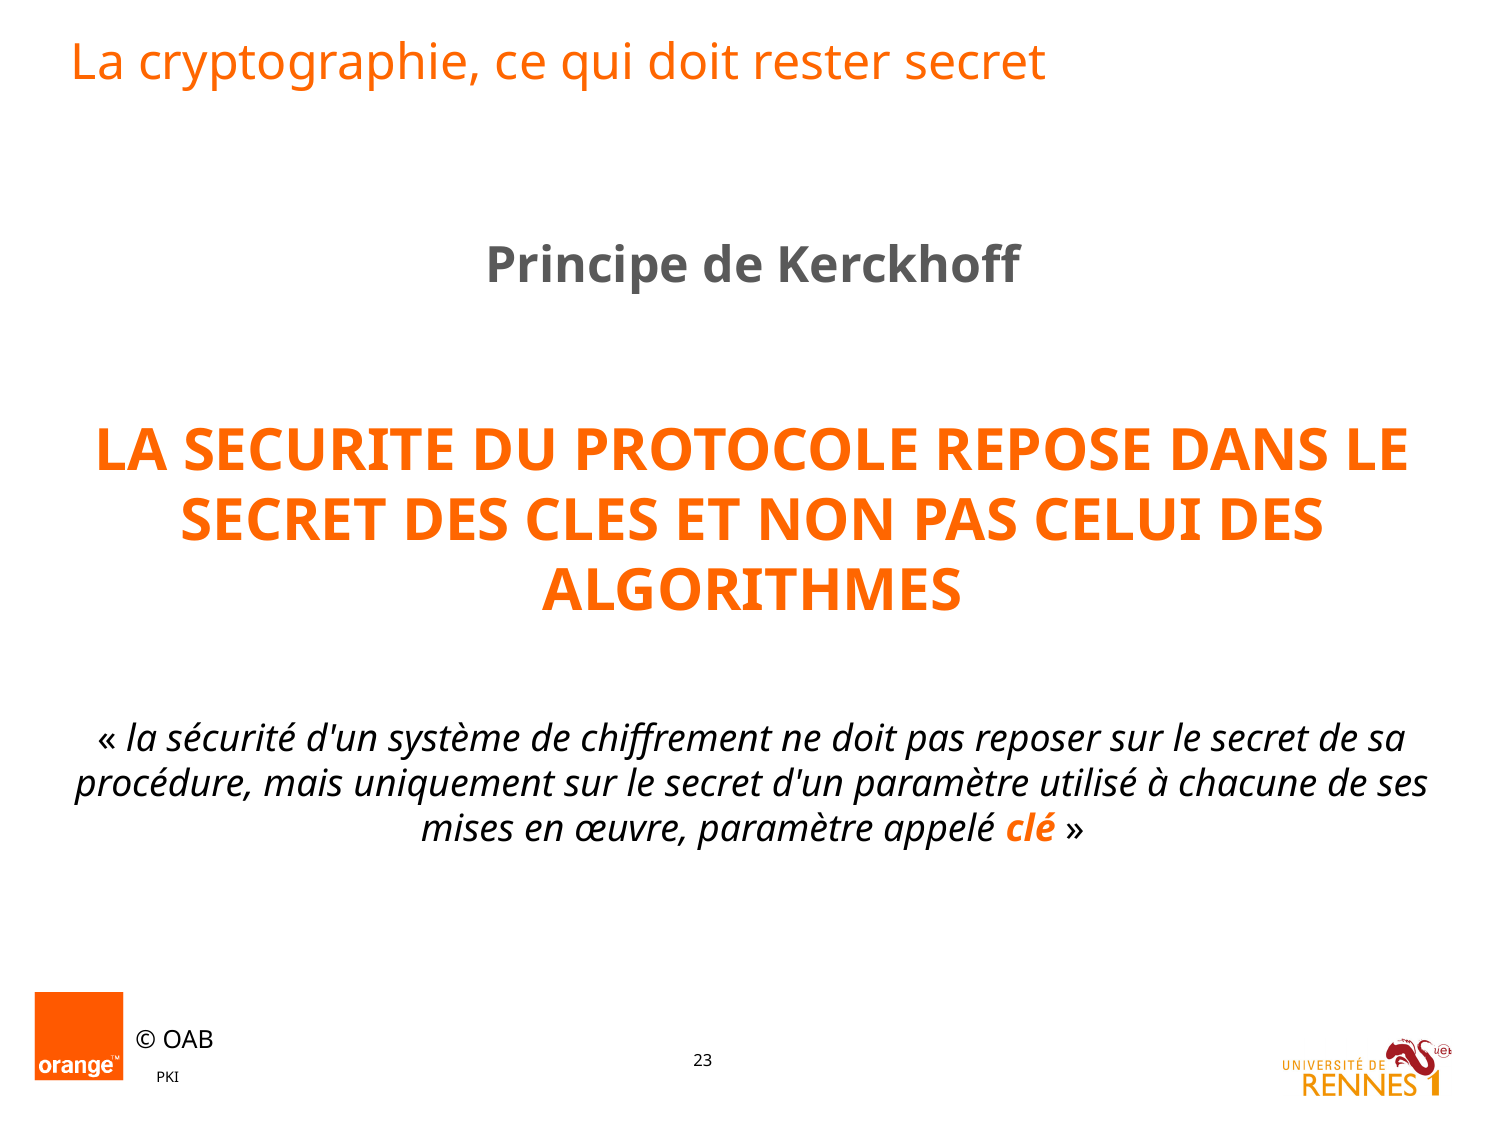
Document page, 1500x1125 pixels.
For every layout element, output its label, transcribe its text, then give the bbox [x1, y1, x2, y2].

title La cryptographie, ce qui doit rester secret [70, 29, 1449, 218]
footer PKI [141, 1060, 330, 1097]
text_box Principe de Kerckhoff LA SECURITE DU PROTOCOLE REPOSE DANS LE SECRET DES CLES ET NON PAS CELUI DES ALGORITHMES [24, 224, 1481, 700]
picture [0, 947, 167, 1125]
text_box « la sécurité d'un système de chiffrement ne doit pas reposer sur le secret de sa procédure, mais uniquement sur le secret d'un paramètre utilisé à chacune de ses mises en œuvre, paramètre appelé clé » [24, 706, 1481, 857]
picture [1283, 1038, 1452, 1096]
